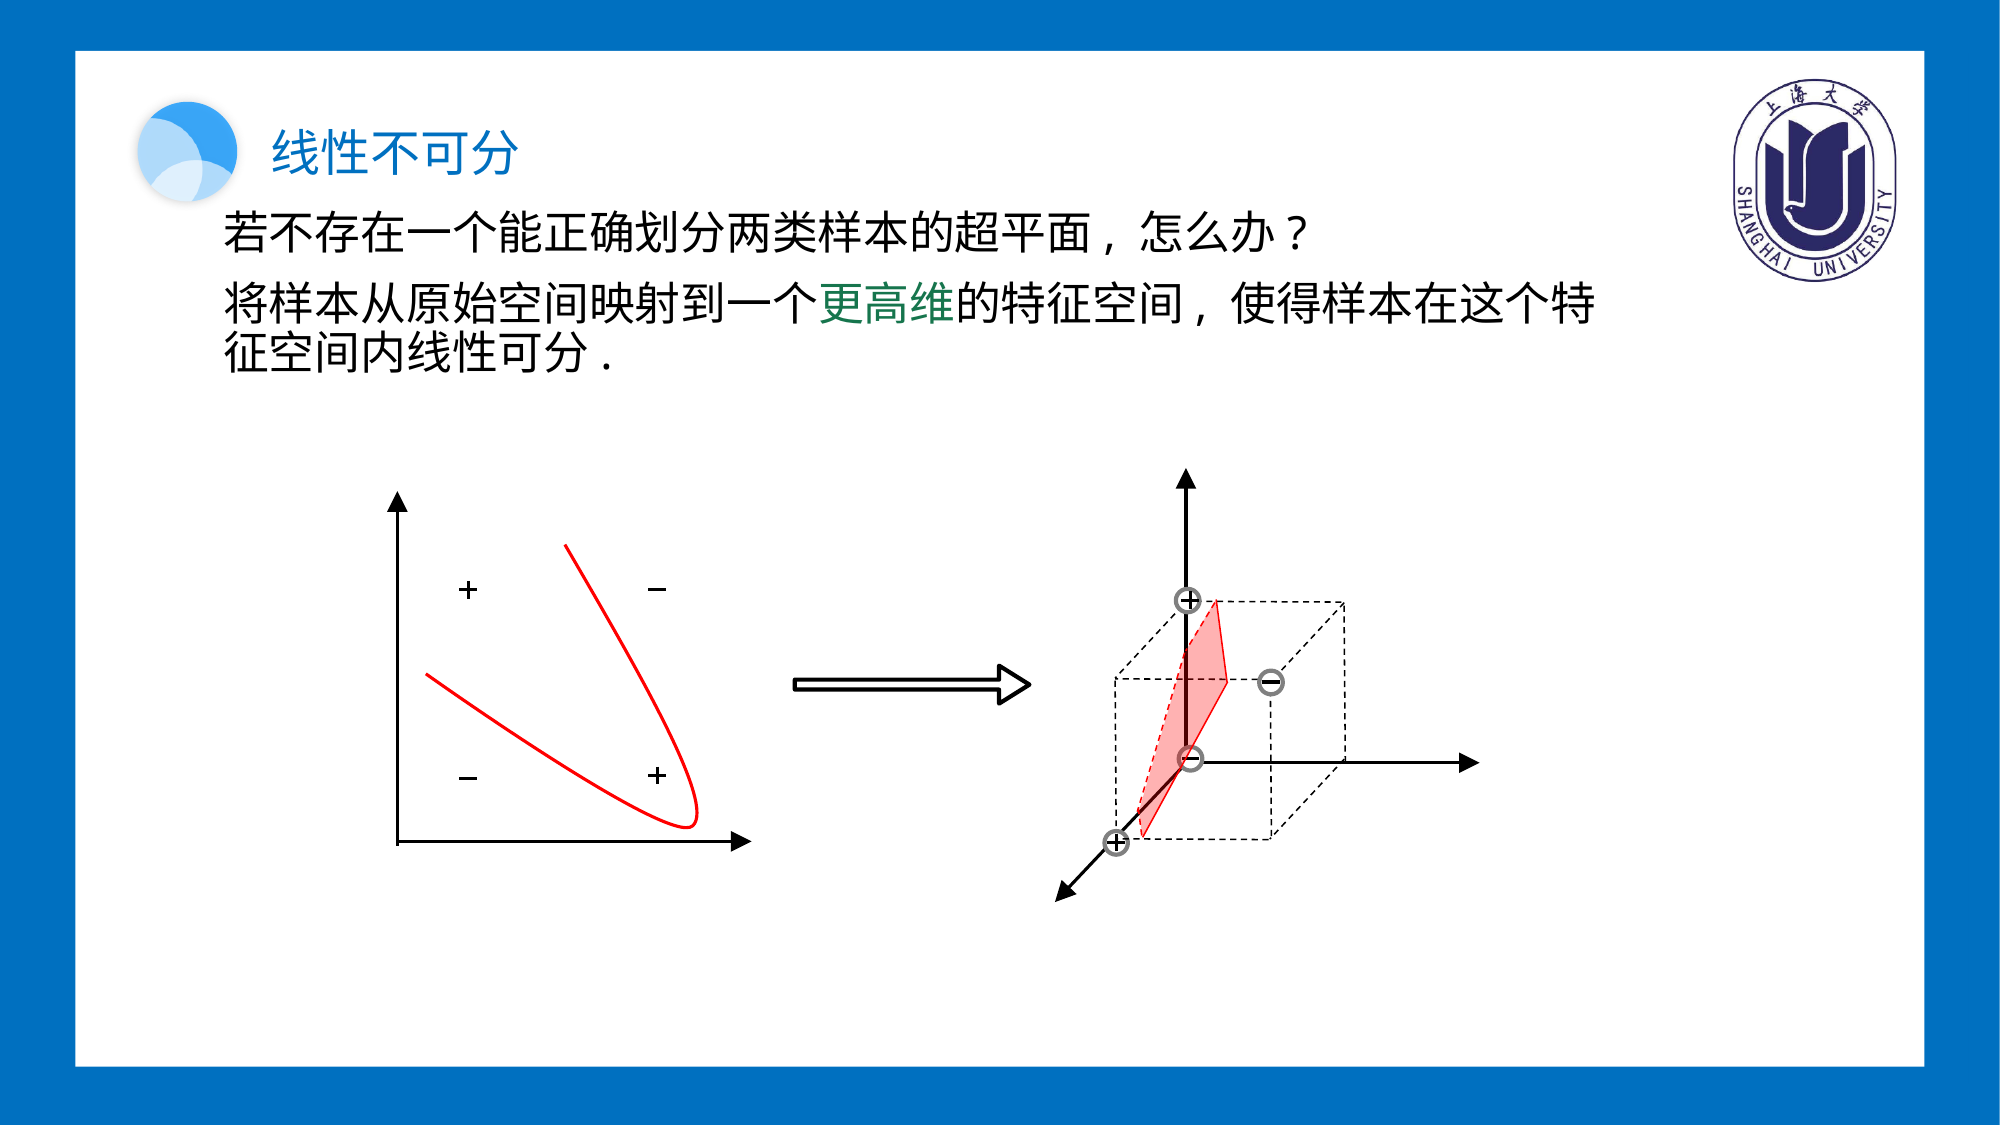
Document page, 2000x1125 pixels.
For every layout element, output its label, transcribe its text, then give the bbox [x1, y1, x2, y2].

text_box 若不存在一个能正确划分两类样本的超平面, 怎么办? 将样本从原始空间映射到一个更高维的特征空间, 使得样本在这个特征空间内线性可分. [208, 202, 1622, 1012]
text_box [397, 467, 1480, 903]
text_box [137, 101, 688, 202]
text_box [73, 49, 1926, 1069]
picture [1703, 57, 1948, 302]
